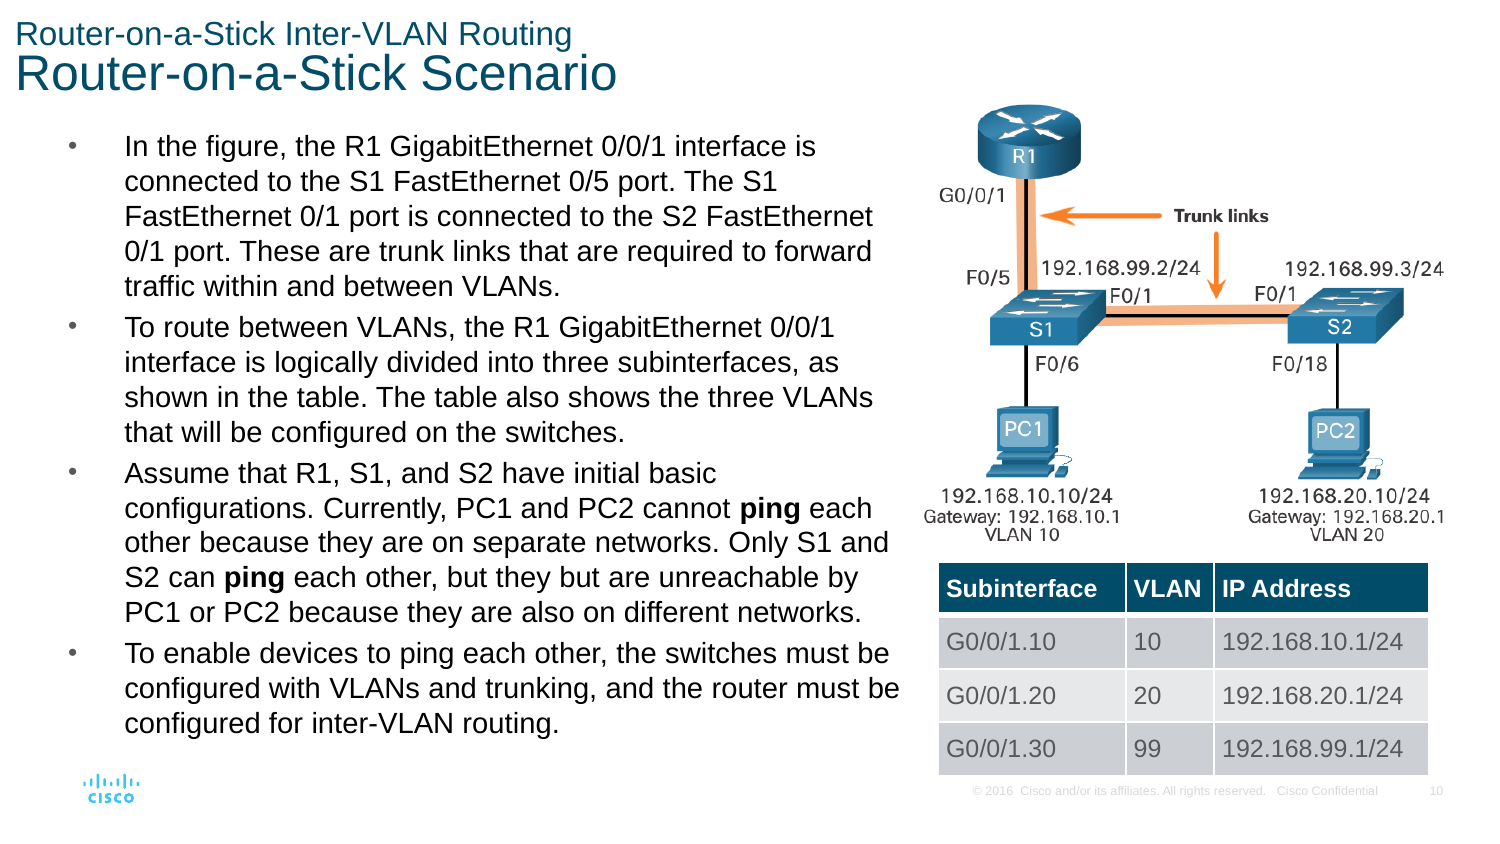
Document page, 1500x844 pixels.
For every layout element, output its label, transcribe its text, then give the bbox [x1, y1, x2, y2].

table_header Subinterface [939, 563, 1125, 612]
table_cell 192.168.20.1/24 [1215, 670, 1428, 721]
table_cell 99 [1127, 723, 1213, 775]
table_header IP Address [1215, 563, 1428, 612]
title Router-on-a-Stick Inter-VLAN Routing Router-on-a-Stick Scenario [0, 0, 1369, 121]
table_cell G0/0/1.10 [939, 618, 1125, 668]
table_cell 10 [1127, 618, 1213, 668]
table_header VLAN [1127, 563, 1213, 612]
list In the figure, the R1 GigabitEthernet 0/0/1 interface is connected to the S1 FastEthernet 0/5 port. The S1 FastEthernet 0/1 port is connected to the S2 FastEthernet 0/1 port. These are trunk links that are required to forward traffic within and between VLANs. To route between VLANs, the R1 GigabitEthernet 0/0/1 interface is logically divided into three subinterfaces, as shown in the table. The table also shows the three VLANs that will be configured on the switches. Assume that R1, S1, and S2 have initial basic configurations. Currently, PC1 and PC2 cannot ping each other because they are on separate networks. Only S1 and S2 can ping each other, but they but are unreachable by PC1 or PC2 because they are also on different networks. To enable devices to ping each other, the switches must be configured with VLANs and trunking, and the router must be configured for inter-VLAN routing. [53, 120, 921, 726]
table_cell G0/0/1.20 [939, 670, 1125, 721]
table_cell G0/0/1.30 [939, 723, 1125, 775]
table_cell 20 [1127, 670, 1213, 721]
picture [920, 97, 1448, 549]
table_cell 192.168.99.1/24 [1215, 723, 1428, 775]
table_cell 192.168.10.1/24 [1215, 618, 1428, 668]
